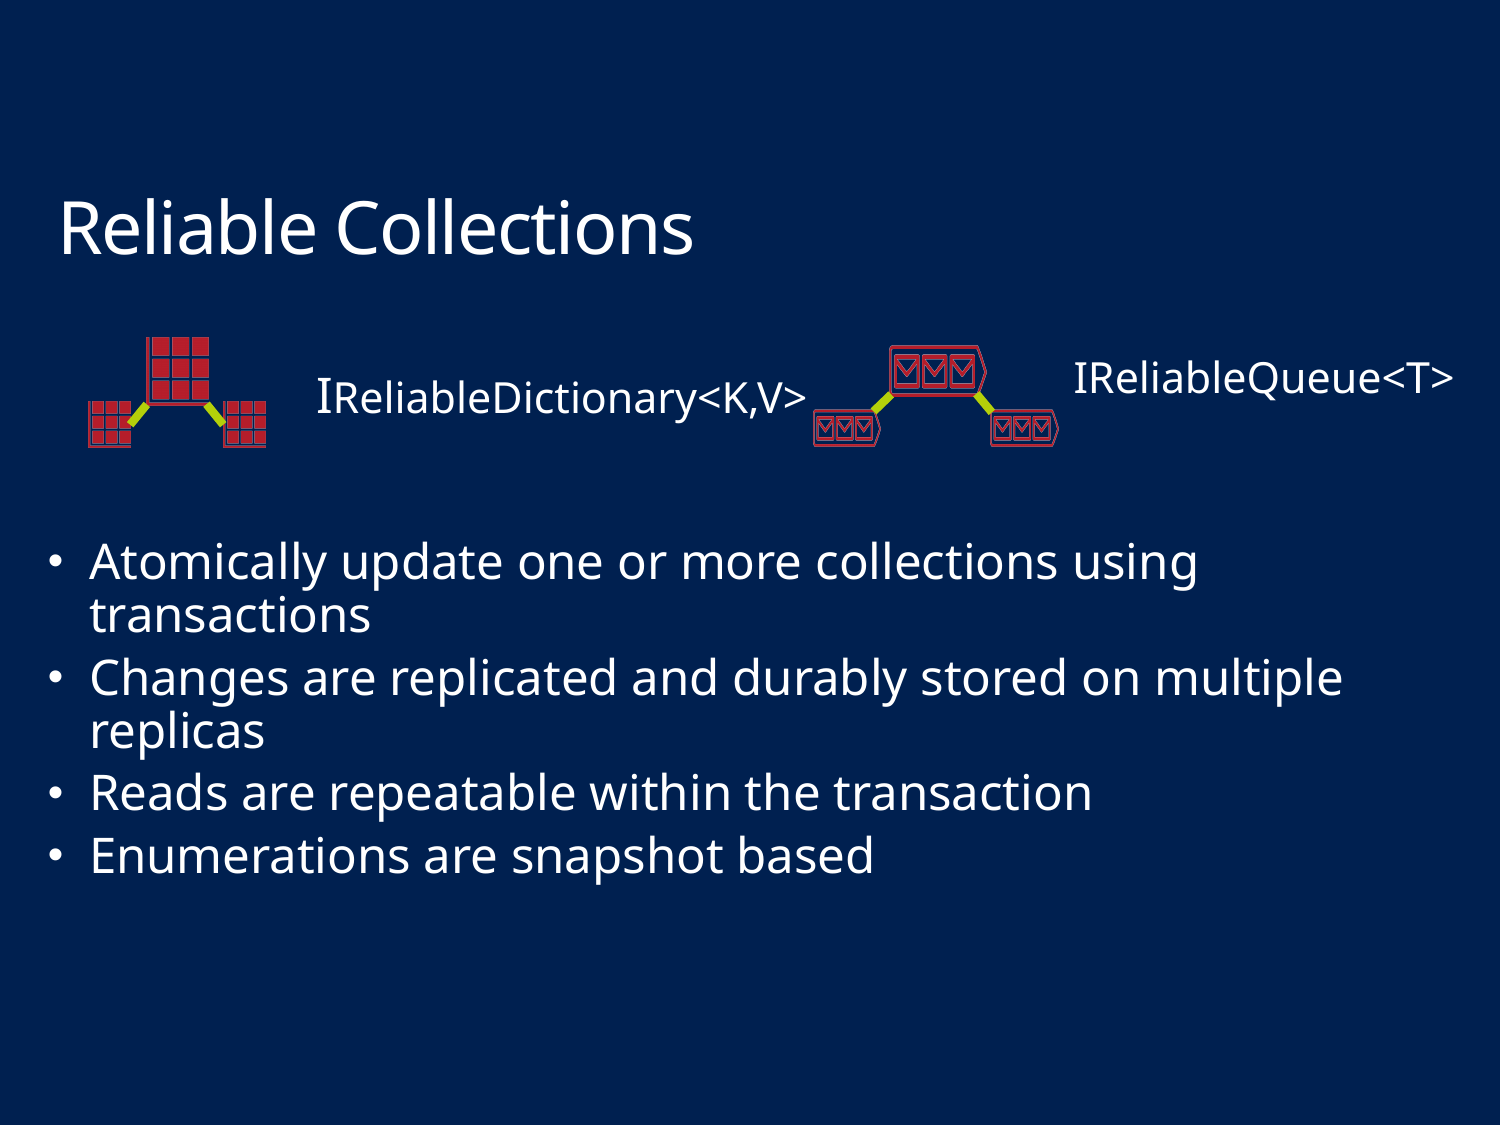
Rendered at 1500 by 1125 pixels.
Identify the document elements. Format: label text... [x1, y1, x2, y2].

text_box Atomically update one or more collections using transactions Changes are replicated and durably stored on multiple replicas Reads are repeatable within the transaction Enumerations are snapshot based [33, 529, 1500, 912]
title Reliable Collections [33, 176, 1468, 287]
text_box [812, 286, 1059, 490]
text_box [87, 337, 812, 448]
text_box IReliableQueue<T> [1059, 349, 1500, 426]
